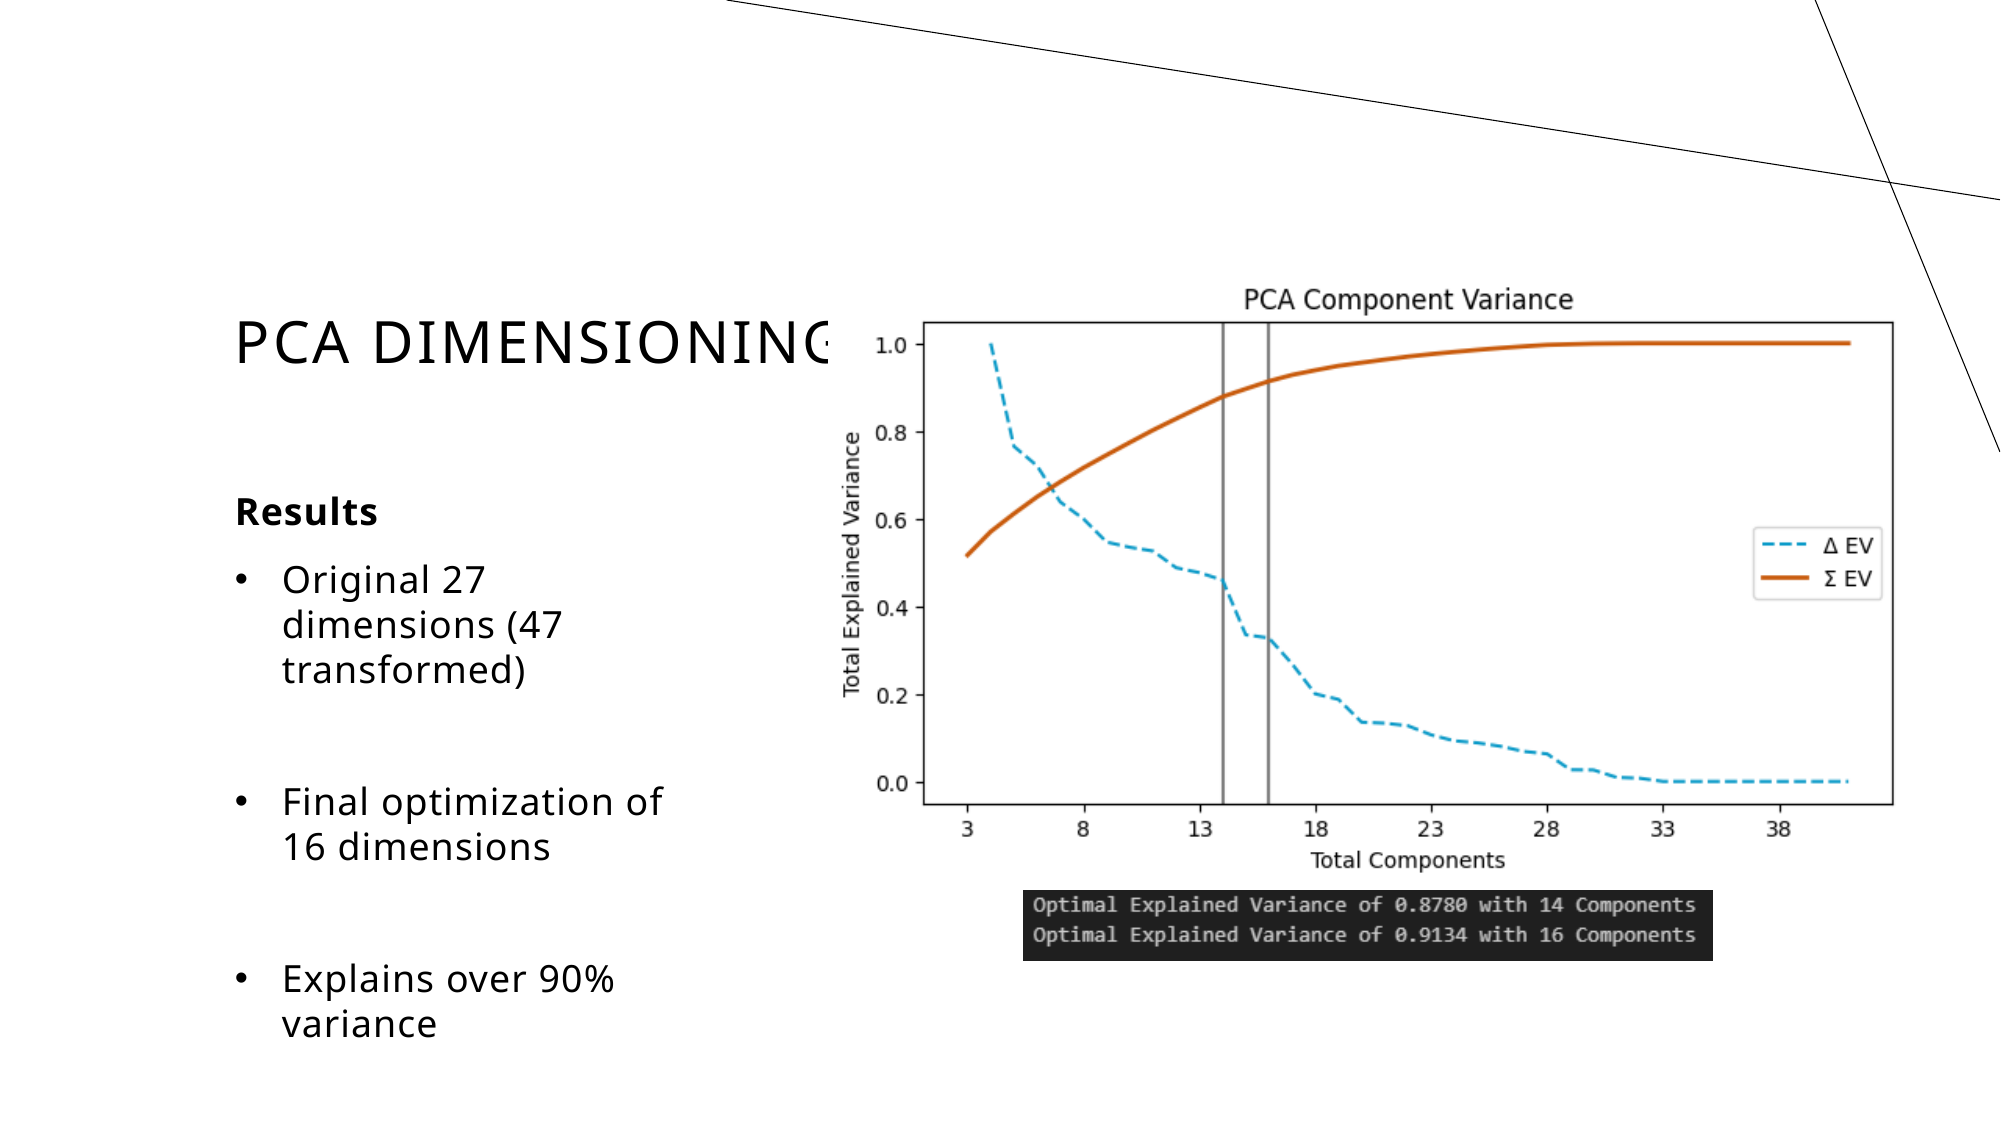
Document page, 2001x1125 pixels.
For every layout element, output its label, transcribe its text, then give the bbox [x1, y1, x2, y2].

picture [828, 272, 1908, 887]
title PCA Dimensioning [219, 91, 1853, 384]
list Results [219, 485, 667, 544]
list Original 27 dimensions (47 transformed) Final optimization of 16 dimensions Explains over 90% variance [219, 556, 719, 1034]
picture [1023, 890, 1713, 961]
